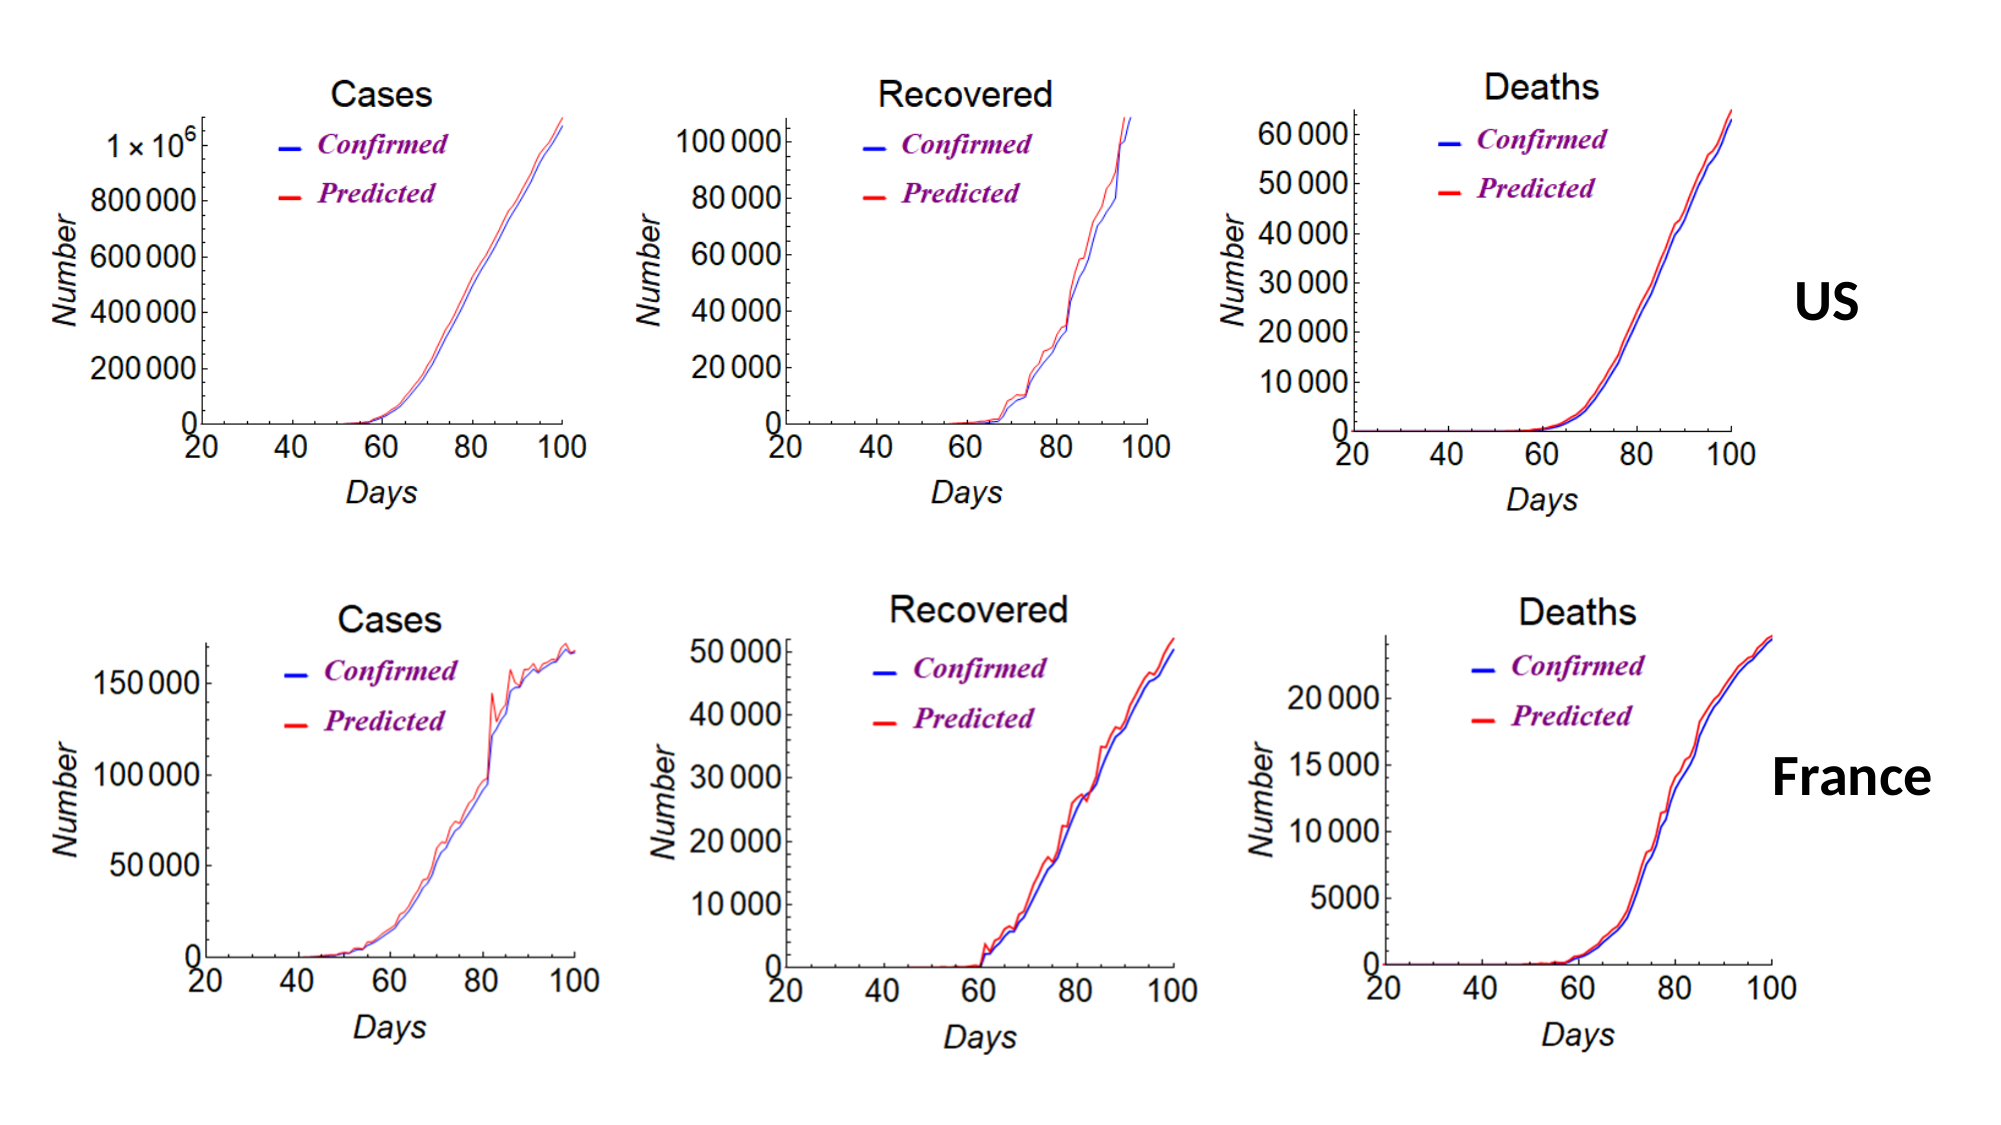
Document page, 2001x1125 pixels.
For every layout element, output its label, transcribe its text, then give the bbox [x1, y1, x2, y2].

text_box US [1779, 254, 2000, 339]
picture [44, 0, 1800, 1125]
text_box France [1800, 729, 2000, 815]
